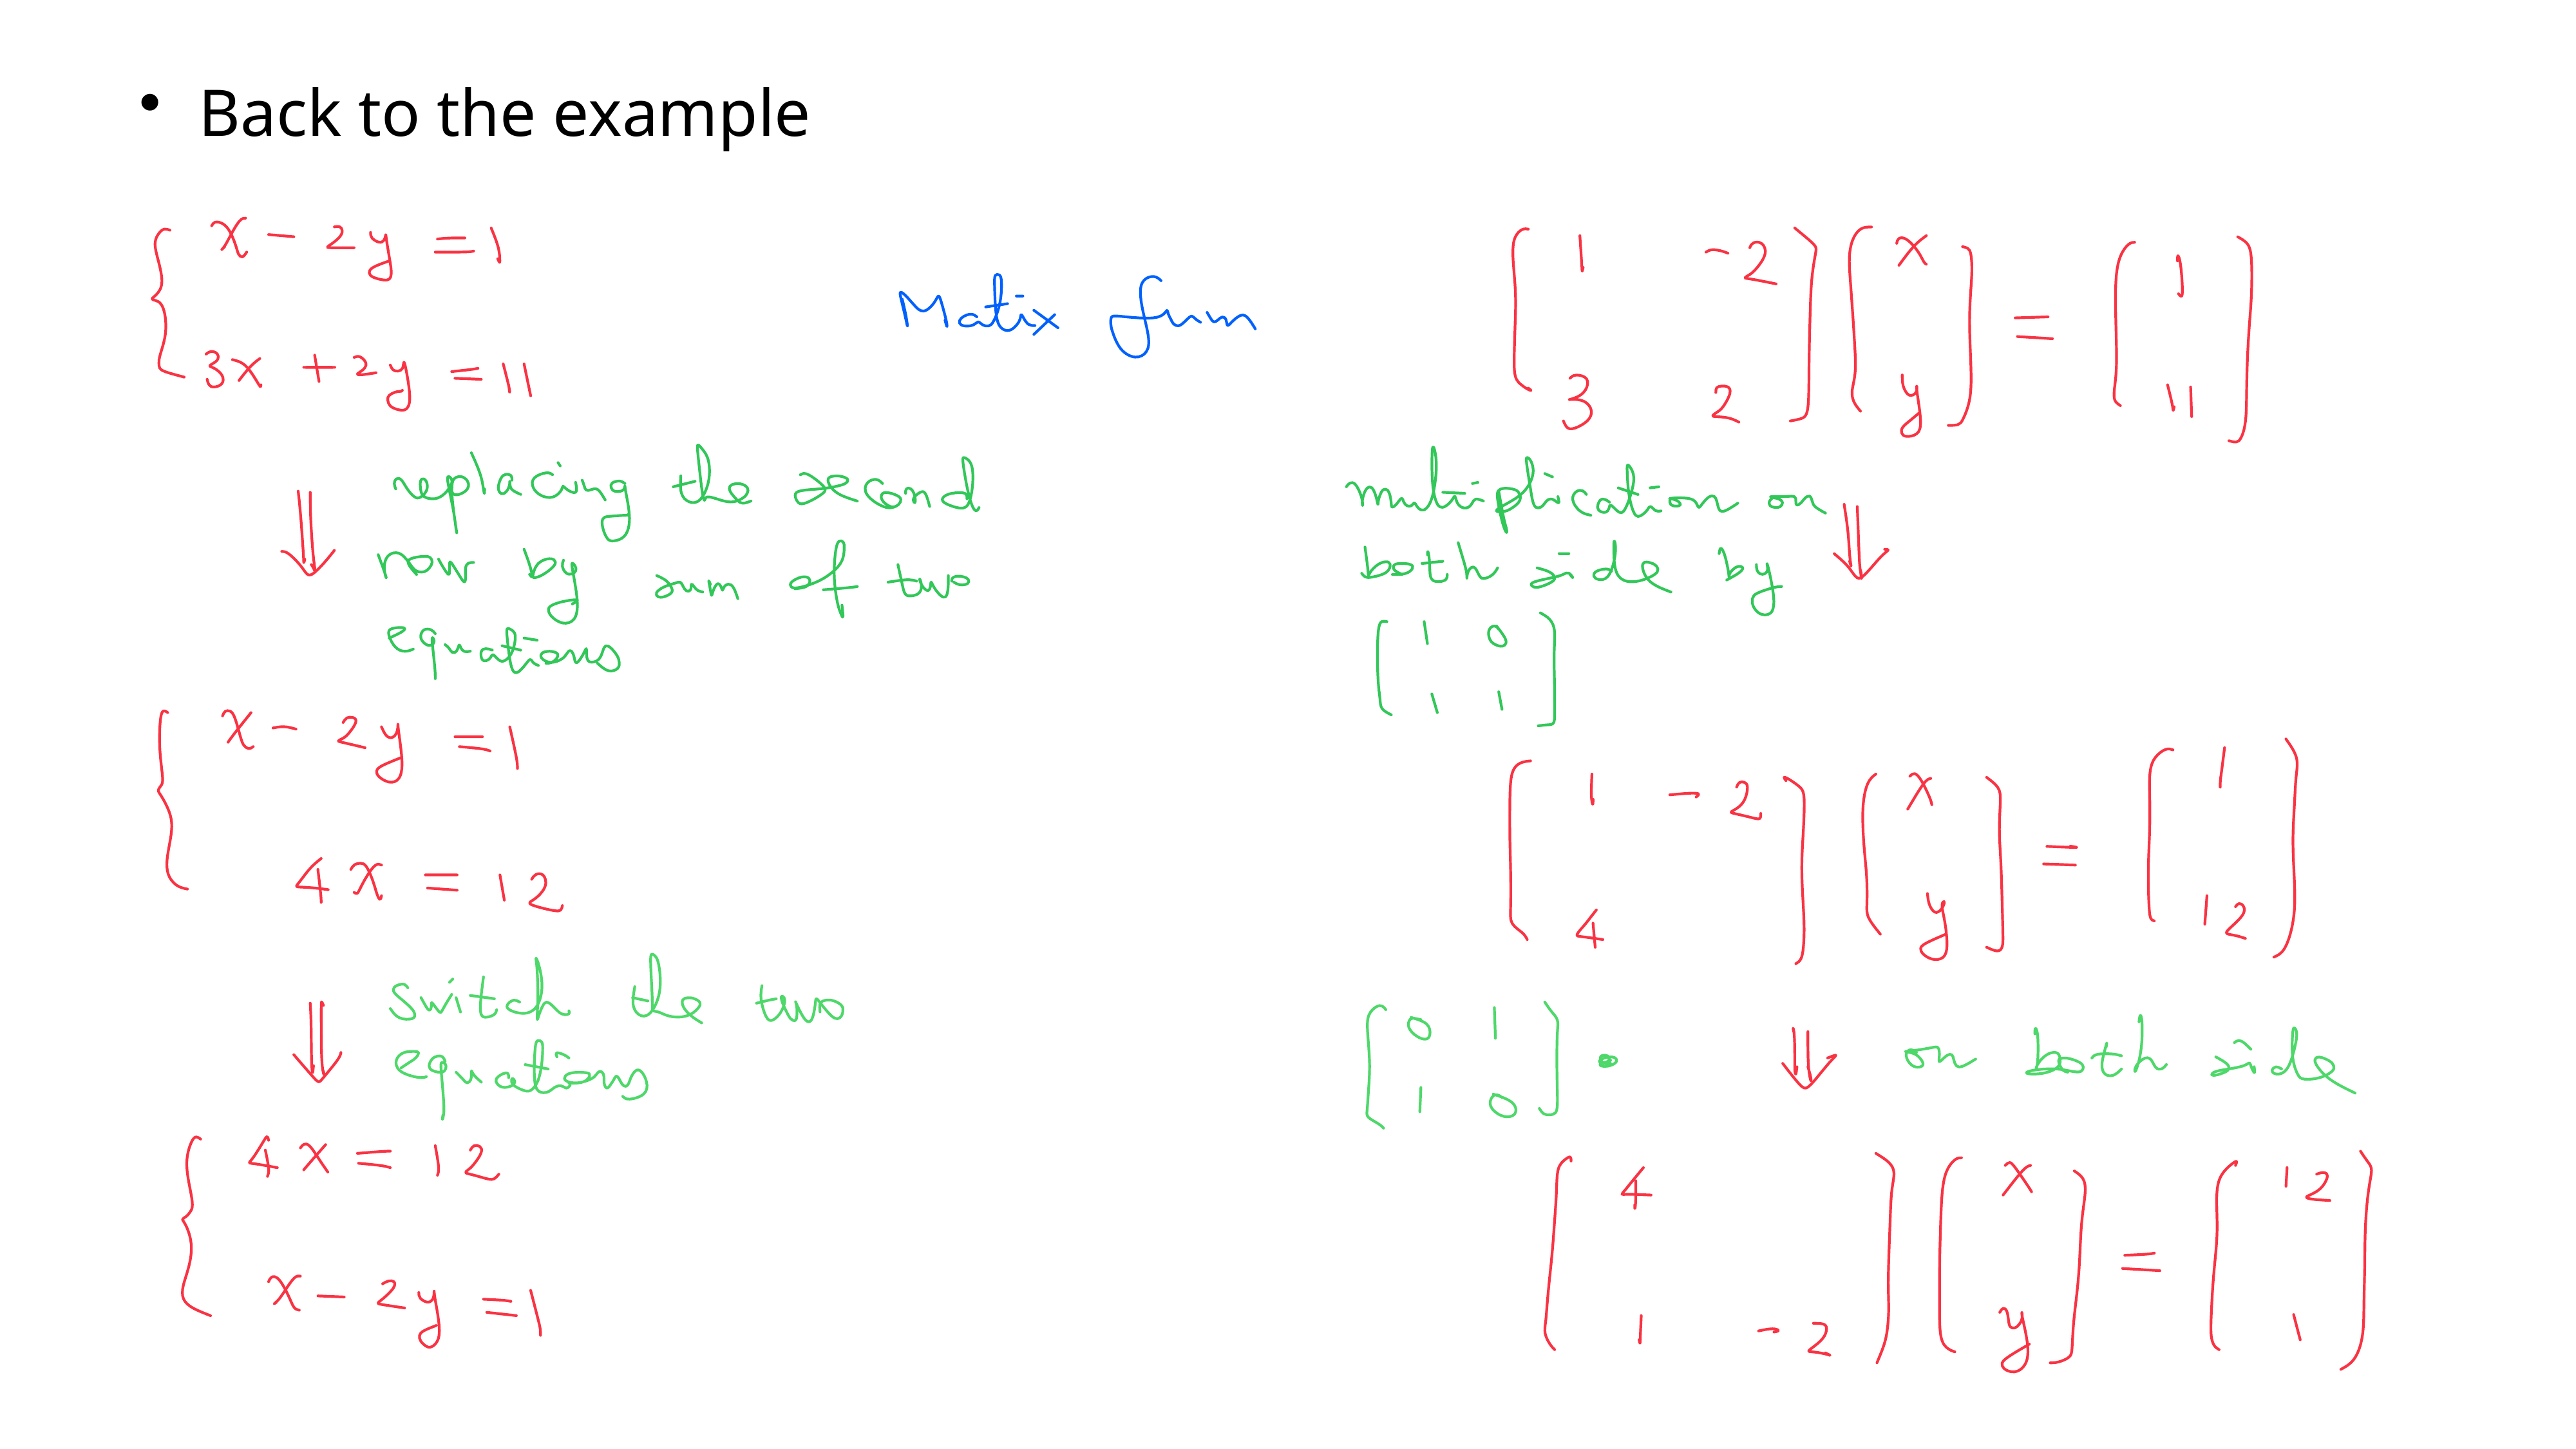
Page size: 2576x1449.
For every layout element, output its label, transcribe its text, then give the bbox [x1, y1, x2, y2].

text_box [1346, 227, 2372, 1372]
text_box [900, 274, 1256, 357]
list Back to the example [133, 66, 2503, 1376]
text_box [151, 218, 980, 1348]
